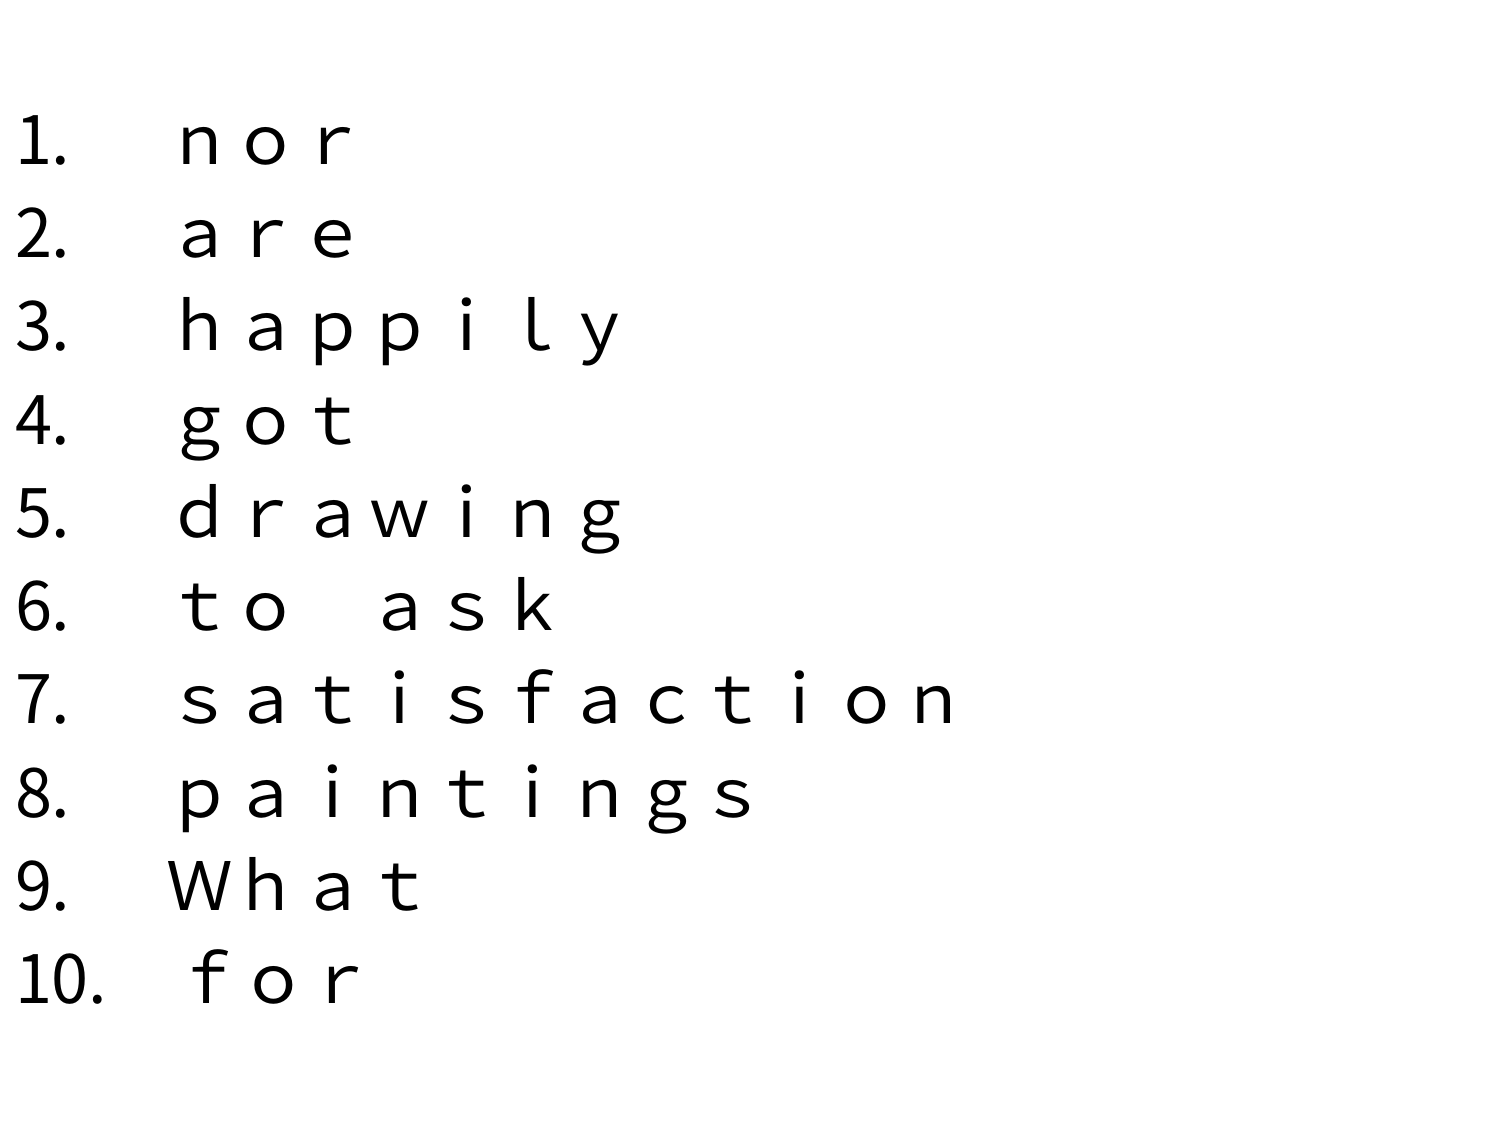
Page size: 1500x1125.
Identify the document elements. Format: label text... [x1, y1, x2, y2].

list ｎｏｒ ａｒｅ ｈａｐｐｉｌｙ ｇｏｔ ｄｒａｗｉｎｇ ｔｏ ａｓｋ ｓａｔｉｓｆａｃｔｉｏｎ ｐａｉｎｔｉｎｇｓ Ｗｈａｔ ｆｏｒ [0, 90, 1350, 833]
